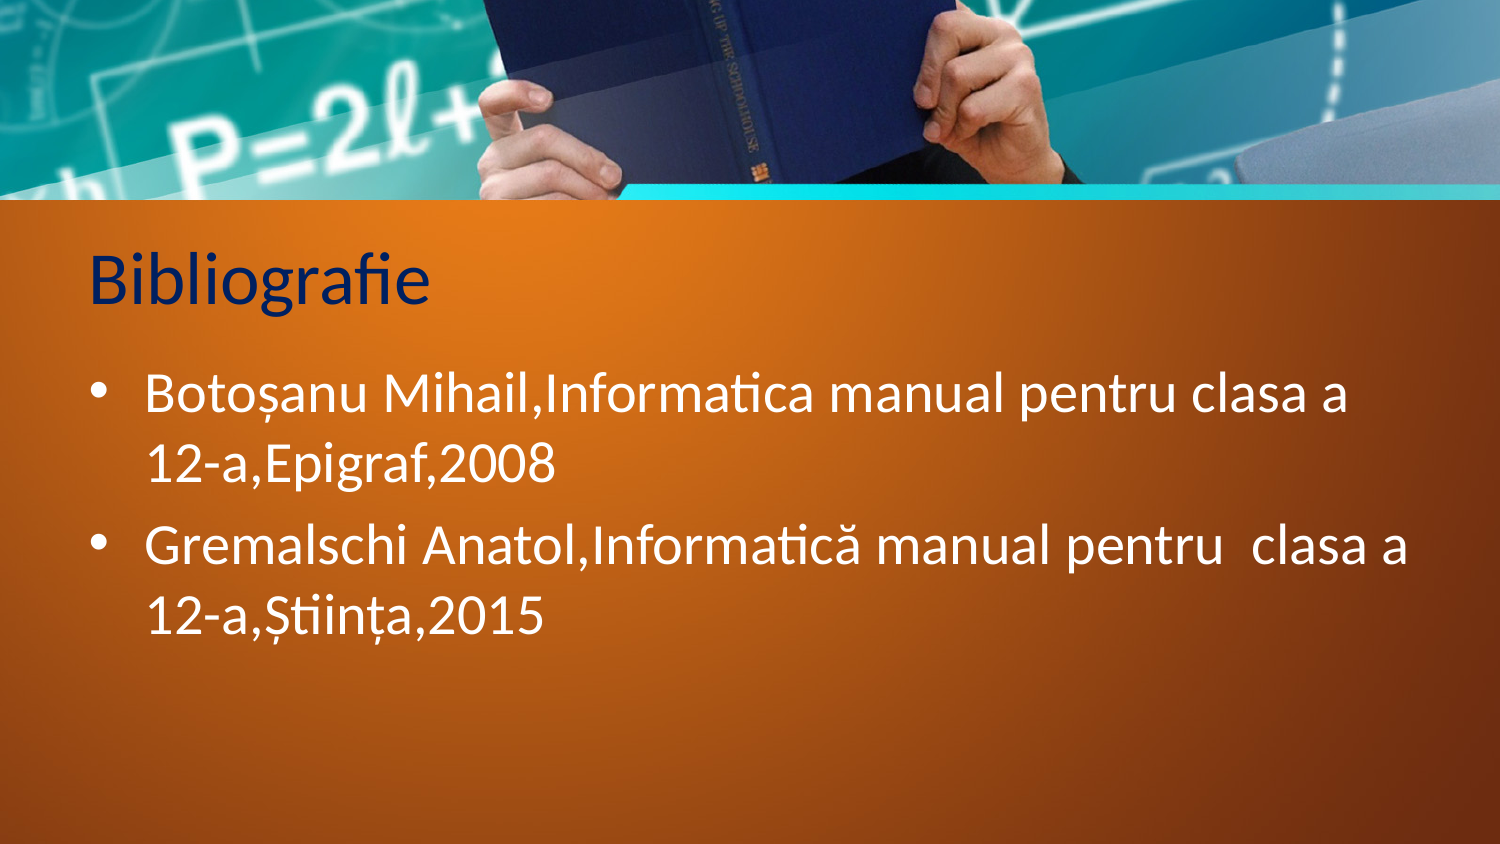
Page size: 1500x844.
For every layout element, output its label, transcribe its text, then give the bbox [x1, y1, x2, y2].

picture [0, 0, 1500, 844]
title Bibliografie [73, 211, 1427, 338]
list Botoșanu Mihail,Informatica manual pentru clasa a 12-a,Epigraf,2008 Gremalschi Anatol,Informatică manual pentru clasa a 12-a,Știința,2015 [73, 346, 1427, 773]
